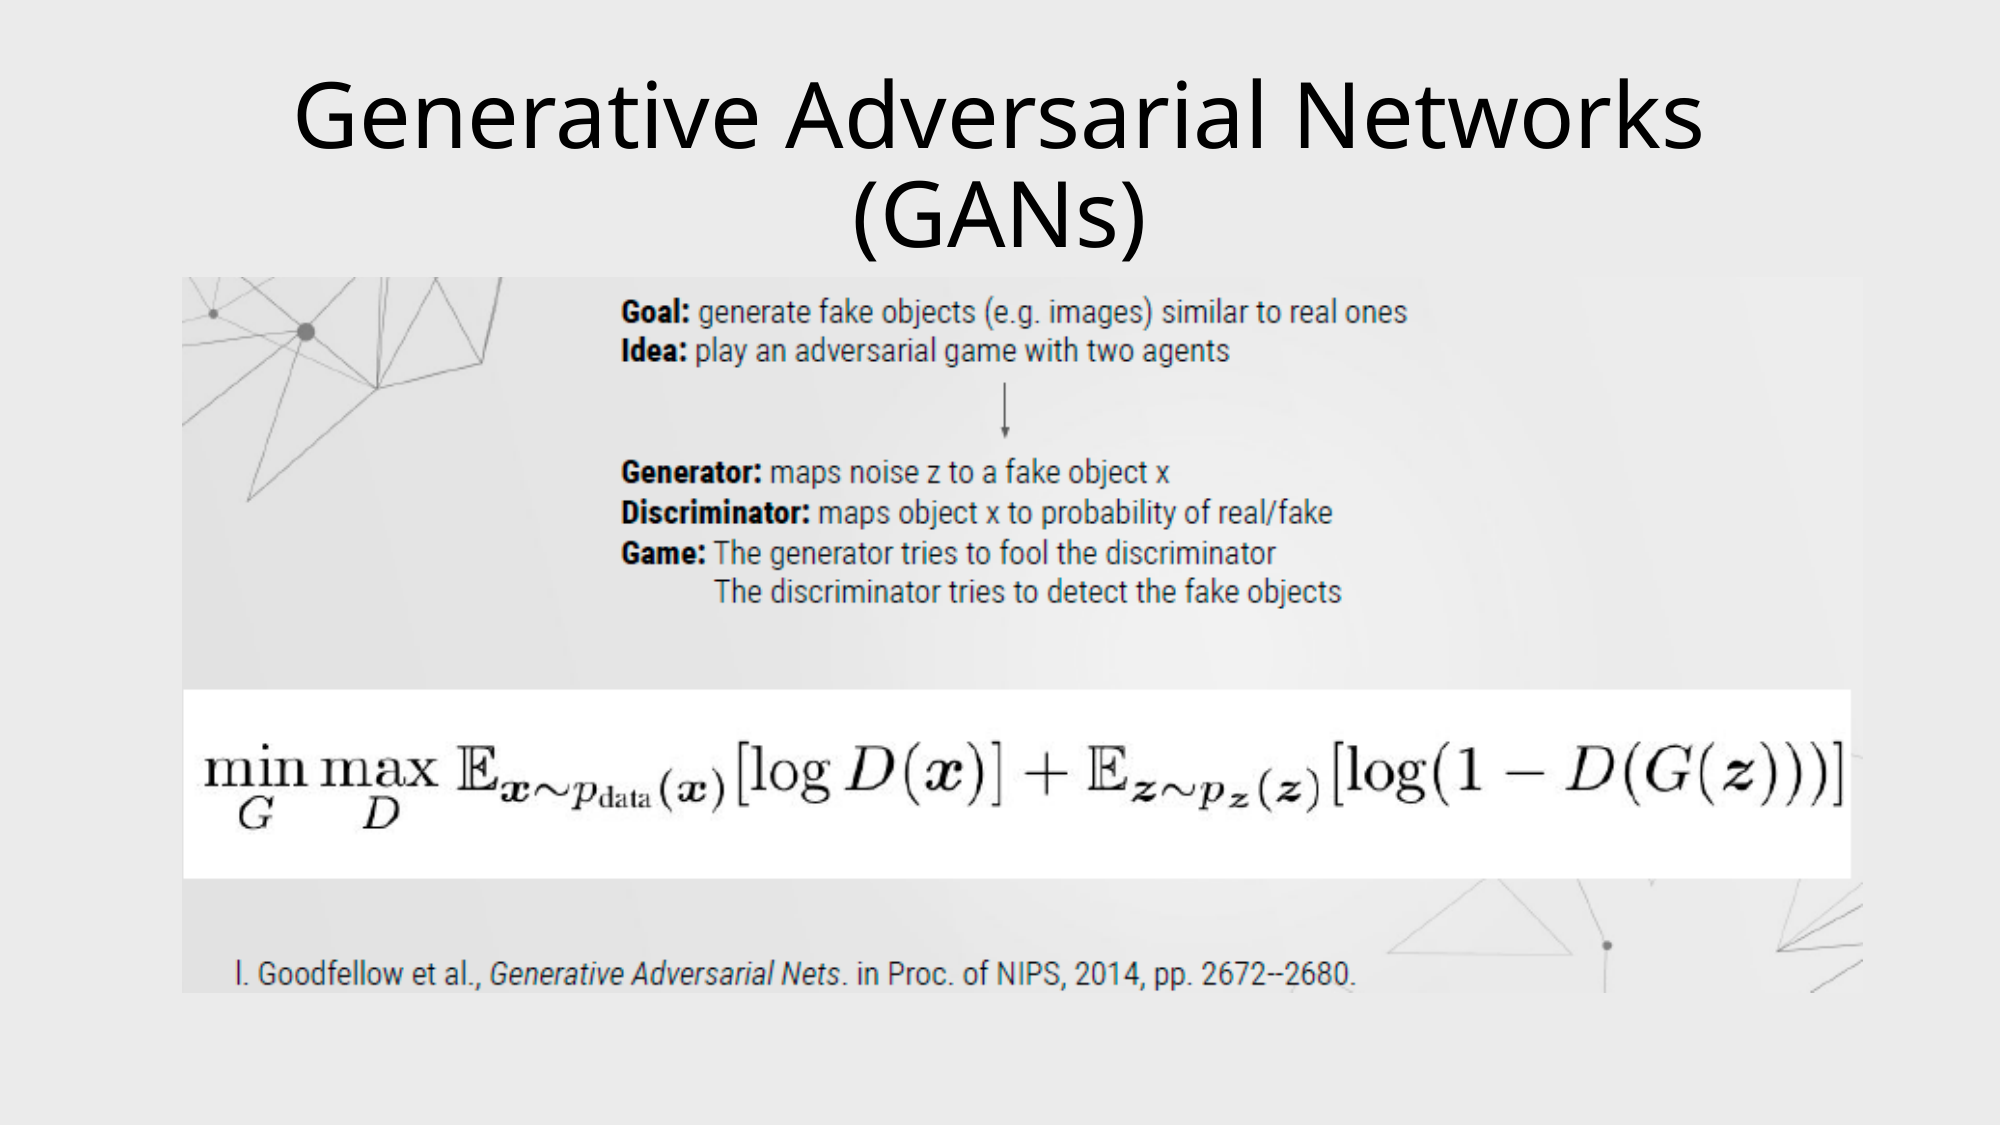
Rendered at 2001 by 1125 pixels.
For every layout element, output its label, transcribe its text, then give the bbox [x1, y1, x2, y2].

title Generative Adversarial Networks (GANs) [137, 59, 1863, 278]
picture [182, 277, 1863, 993]
